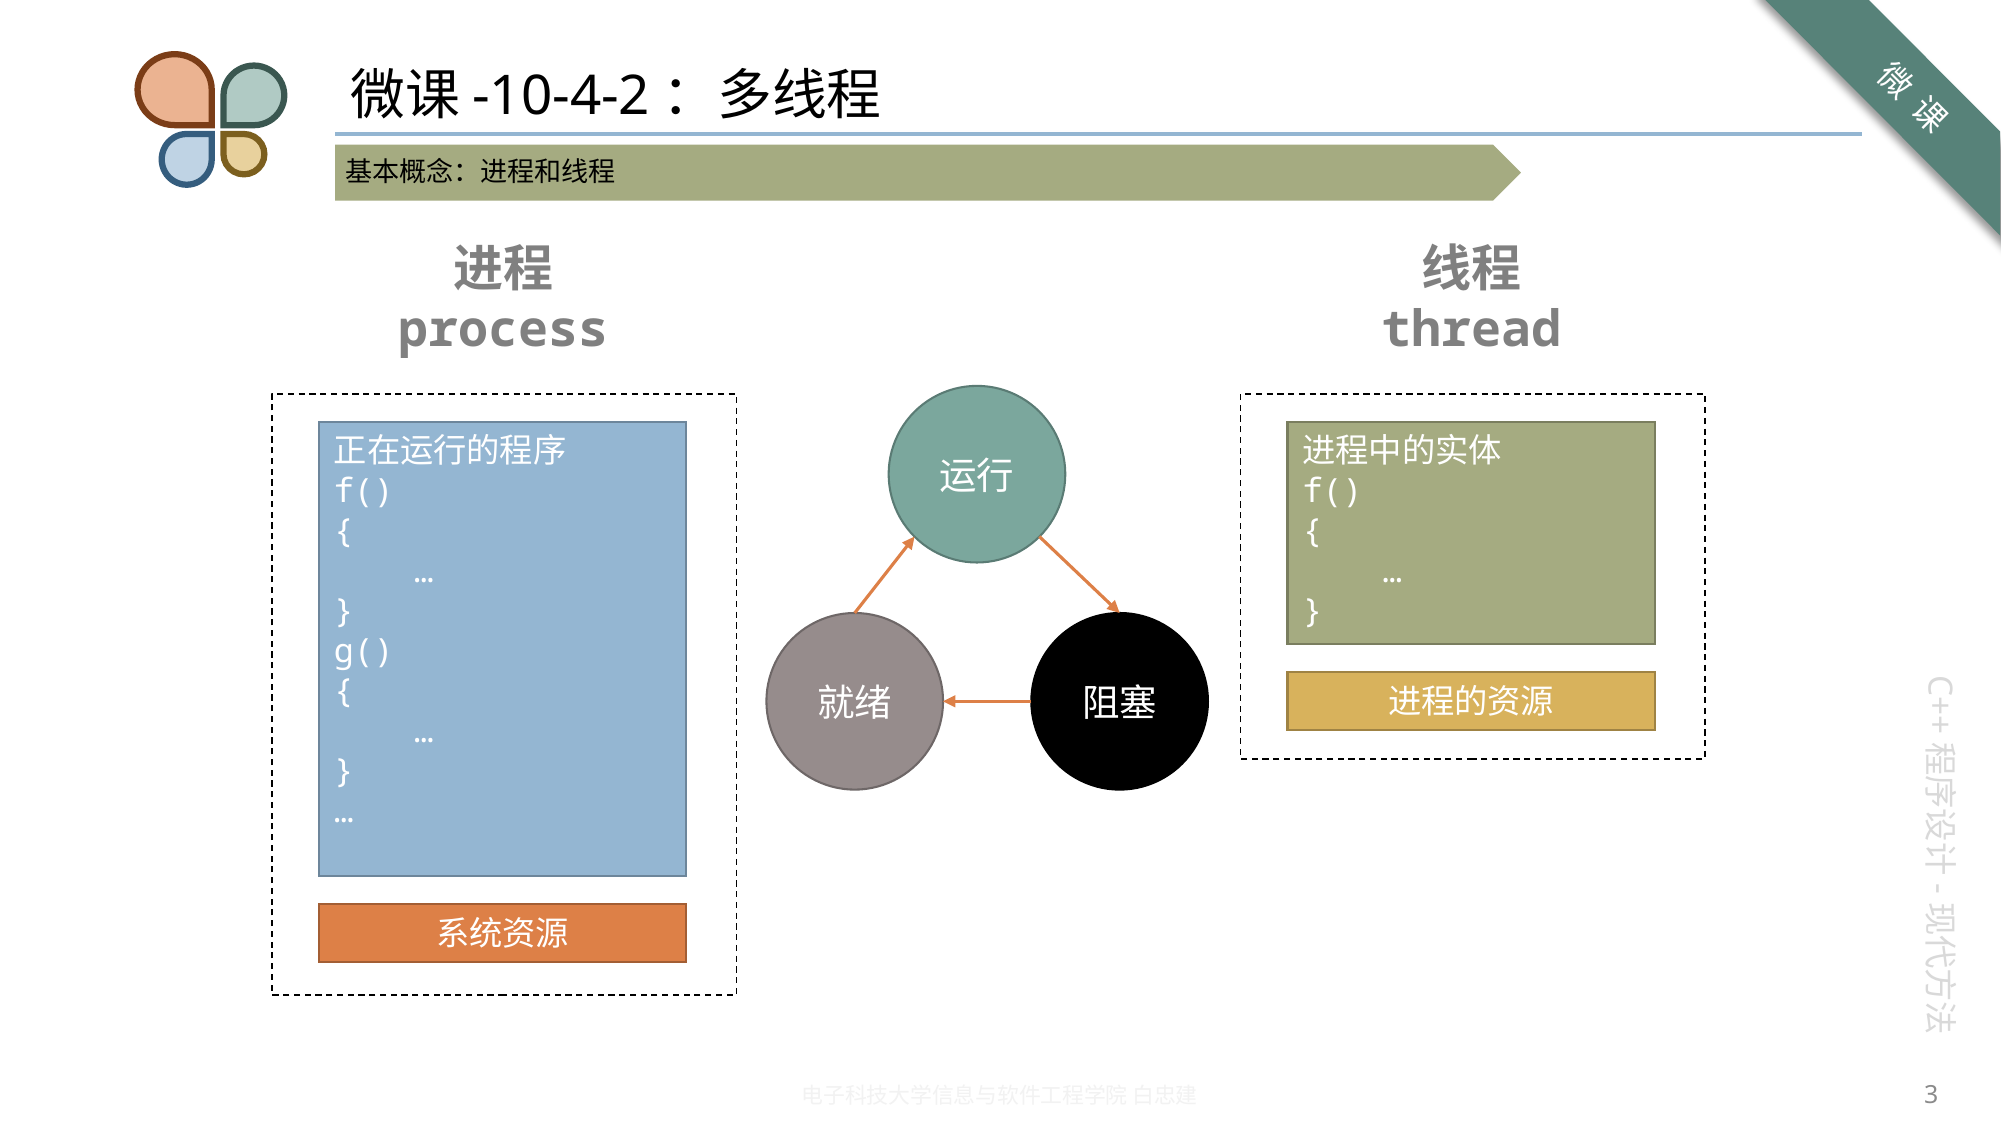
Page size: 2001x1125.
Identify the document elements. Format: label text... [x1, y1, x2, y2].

text_box 线程 thread [1344, 229, 1599, 365]
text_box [333, 143, 1524, 202]
title 微课-10-4-2：多线程 [335, 59, 1863, 134]
text_box [1240, 393, 1705, 759]
text_box 系统资源 [318, 903, 687, 963]
slide_number 3 [1862, 1065, 2000, 1125]
text_box 进程的资源 [1286, 671, 1656, 731]
text_box [272, 393, 737, 995]
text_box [766, 385, 1208, 790]
text_box 进程中的实体 f() { … } [1286, 421, 1656, 645]
text_box 正在运行的程序 f() { … } g() { … } … [318, 421, 687, 877]
text_box 进程 process [375, 229, 631, 365]
